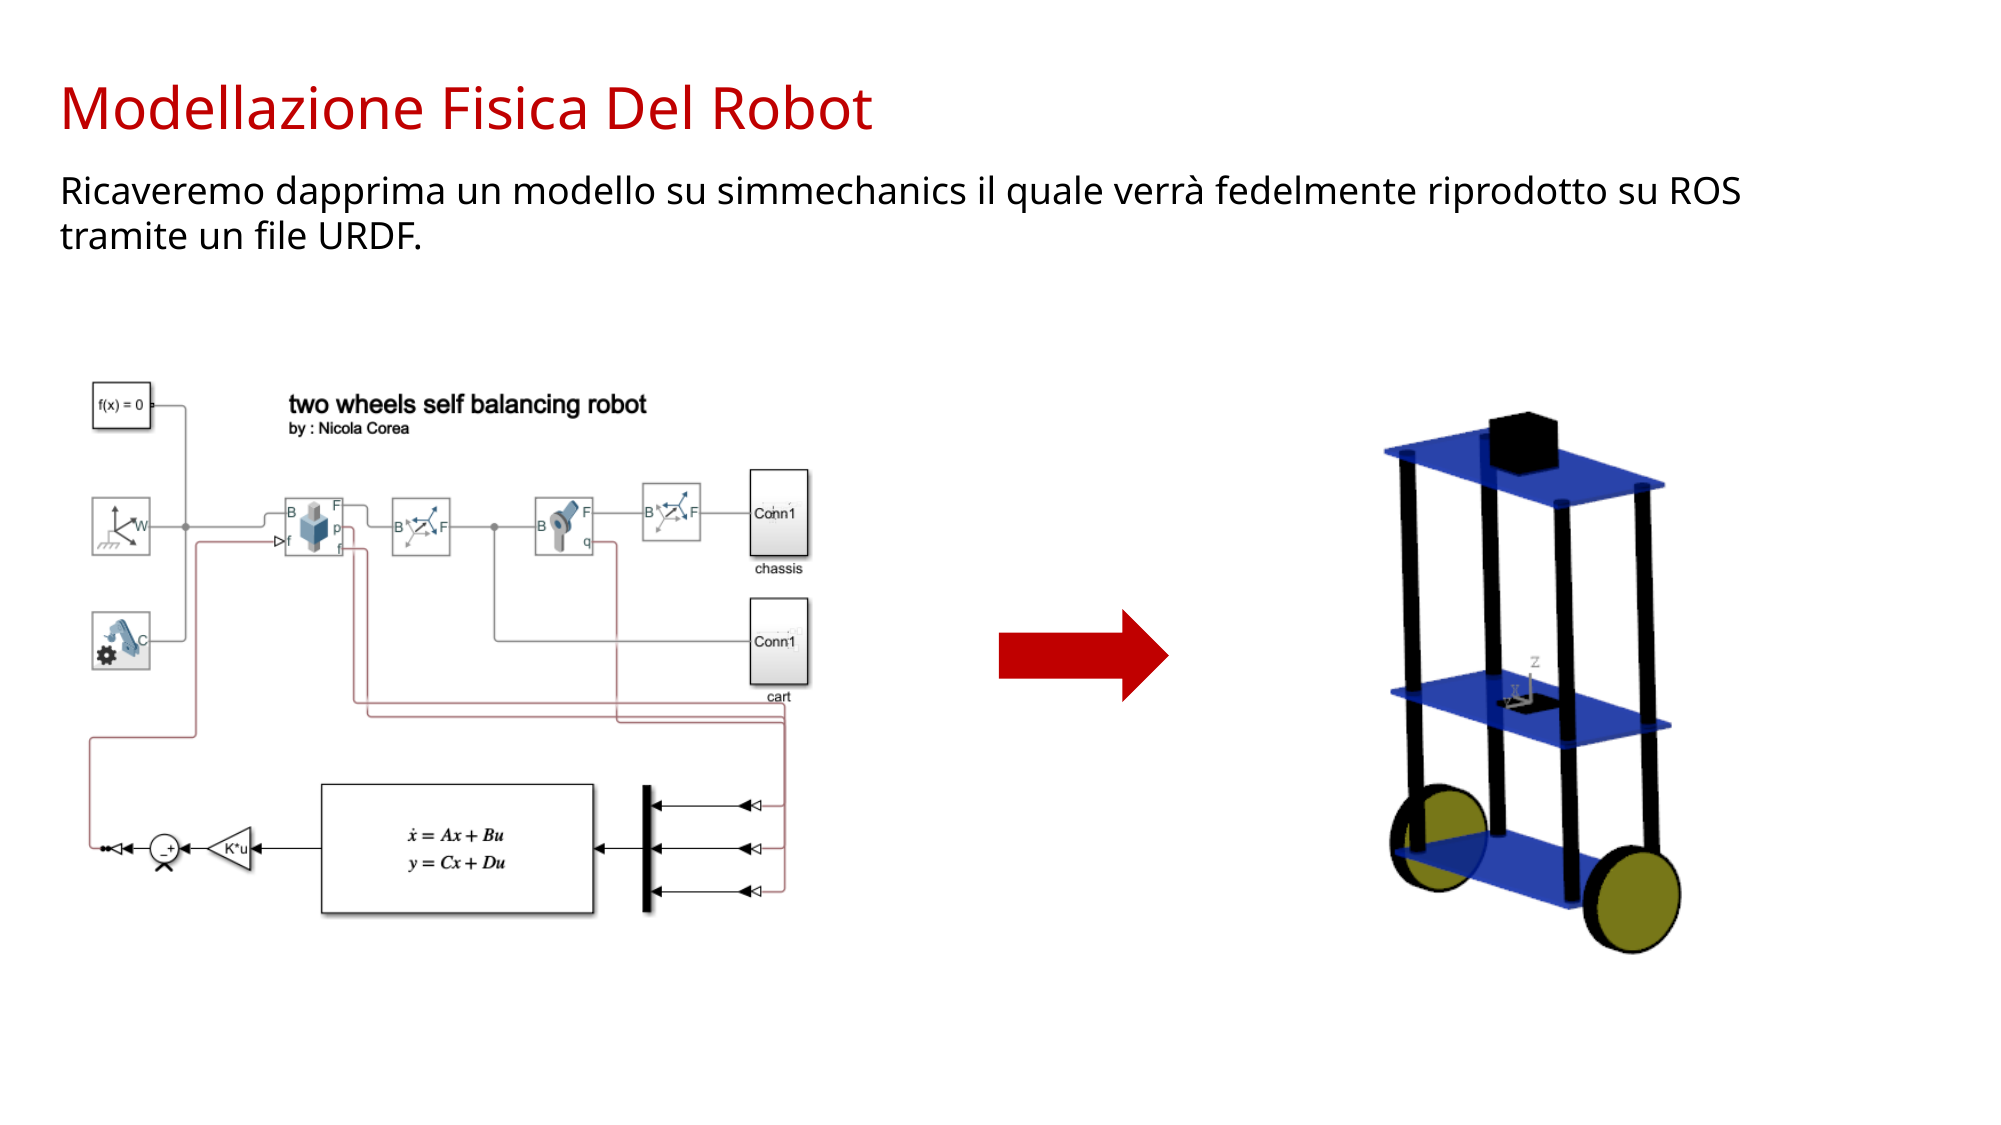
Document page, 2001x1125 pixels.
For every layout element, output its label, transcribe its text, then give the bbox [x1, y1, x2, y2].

text_box Ricaveremo dapprima un modello su simmechanics il quale verrà fedelmente riprodotto su ROS tramite un file URDF. [45, 160, 1883, 265]
text_box Modellazione Fisica Del Robot [45, 63, 1476, 149]
text_box [998, 609, 1169, 703]
picture [1198, 360, 1842, 1040]
text_box [204, 265, 1863, 1000]
picture [72, 340, 814, 928]
